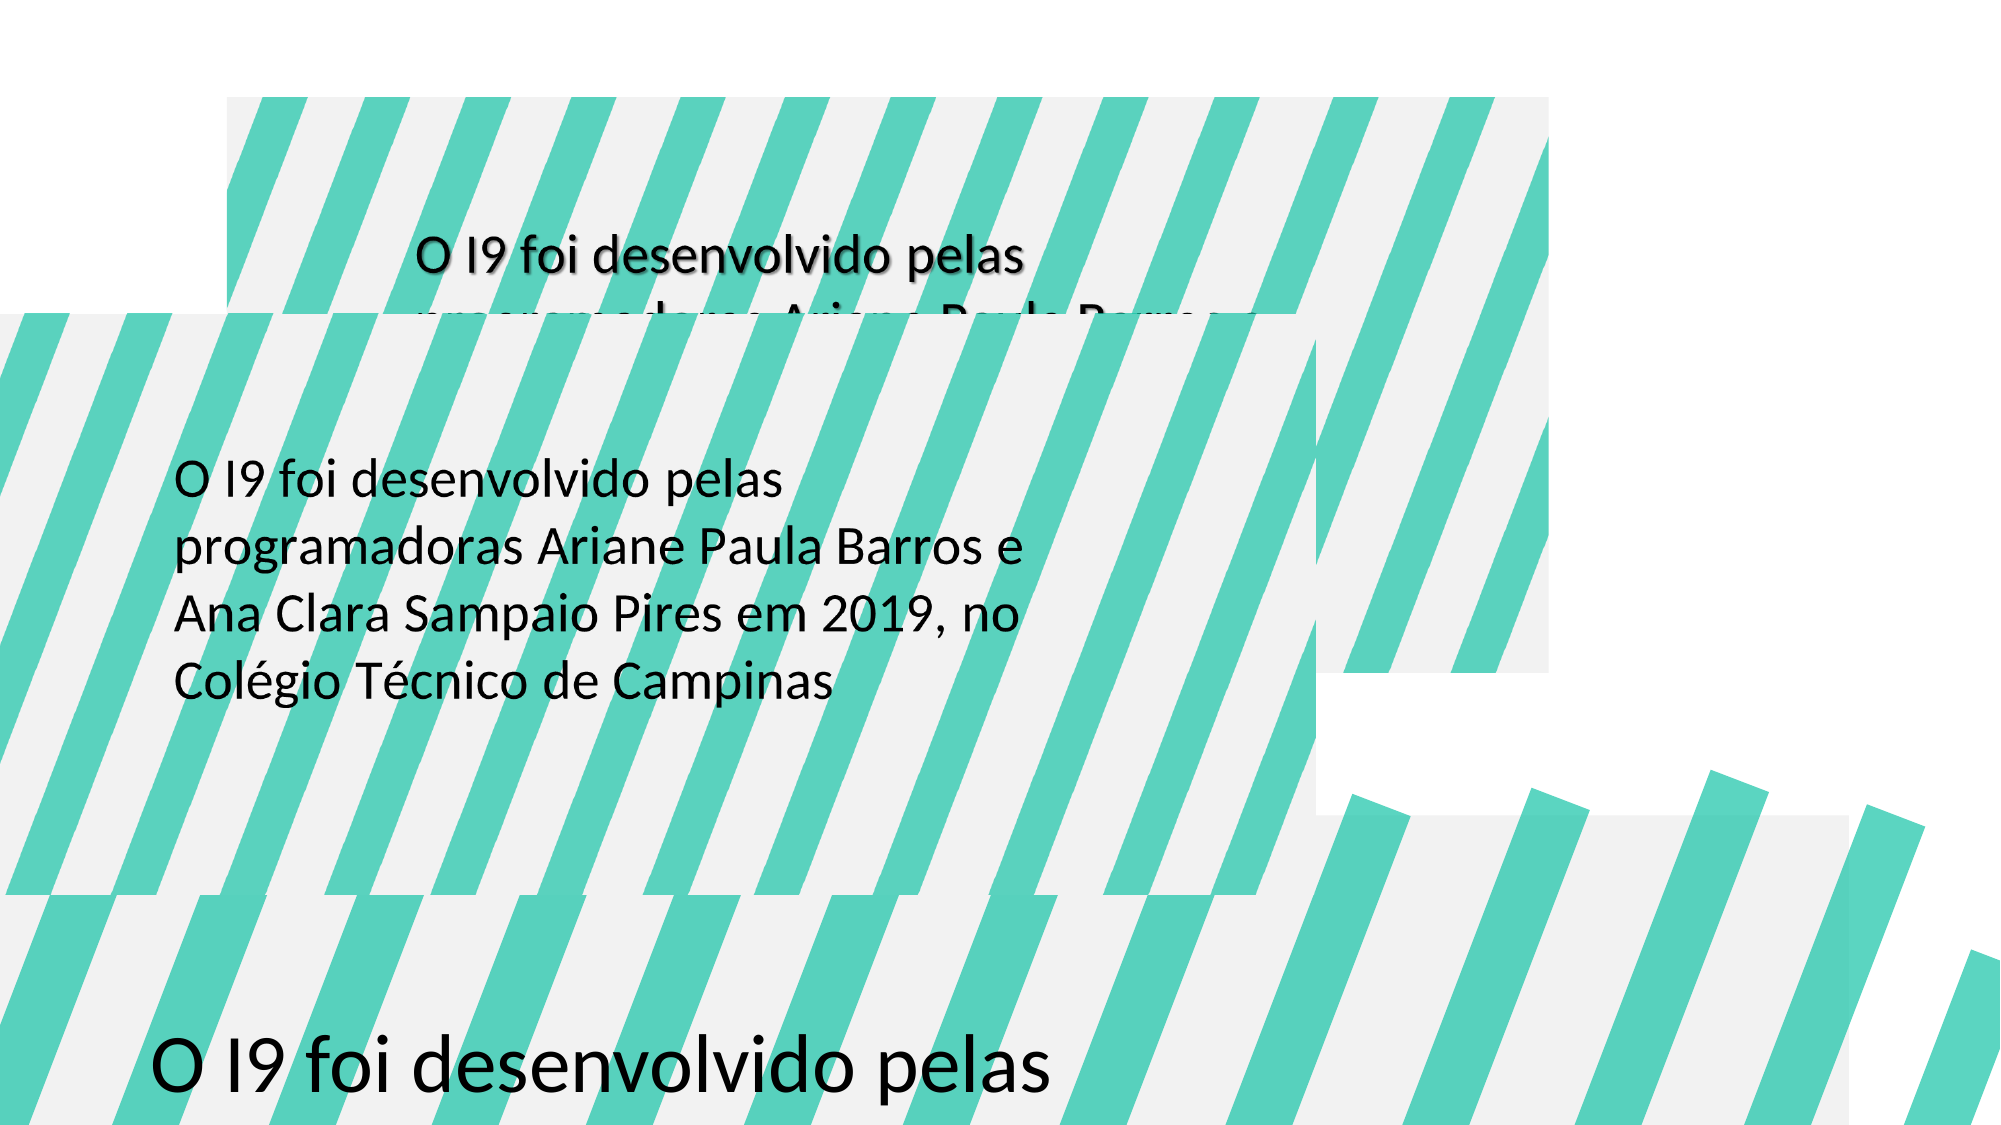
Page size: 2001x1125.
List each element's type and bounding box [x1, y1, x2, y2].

picture [0, 97, 1549, 895]
text_box [0, 589, 2000, 1125]
